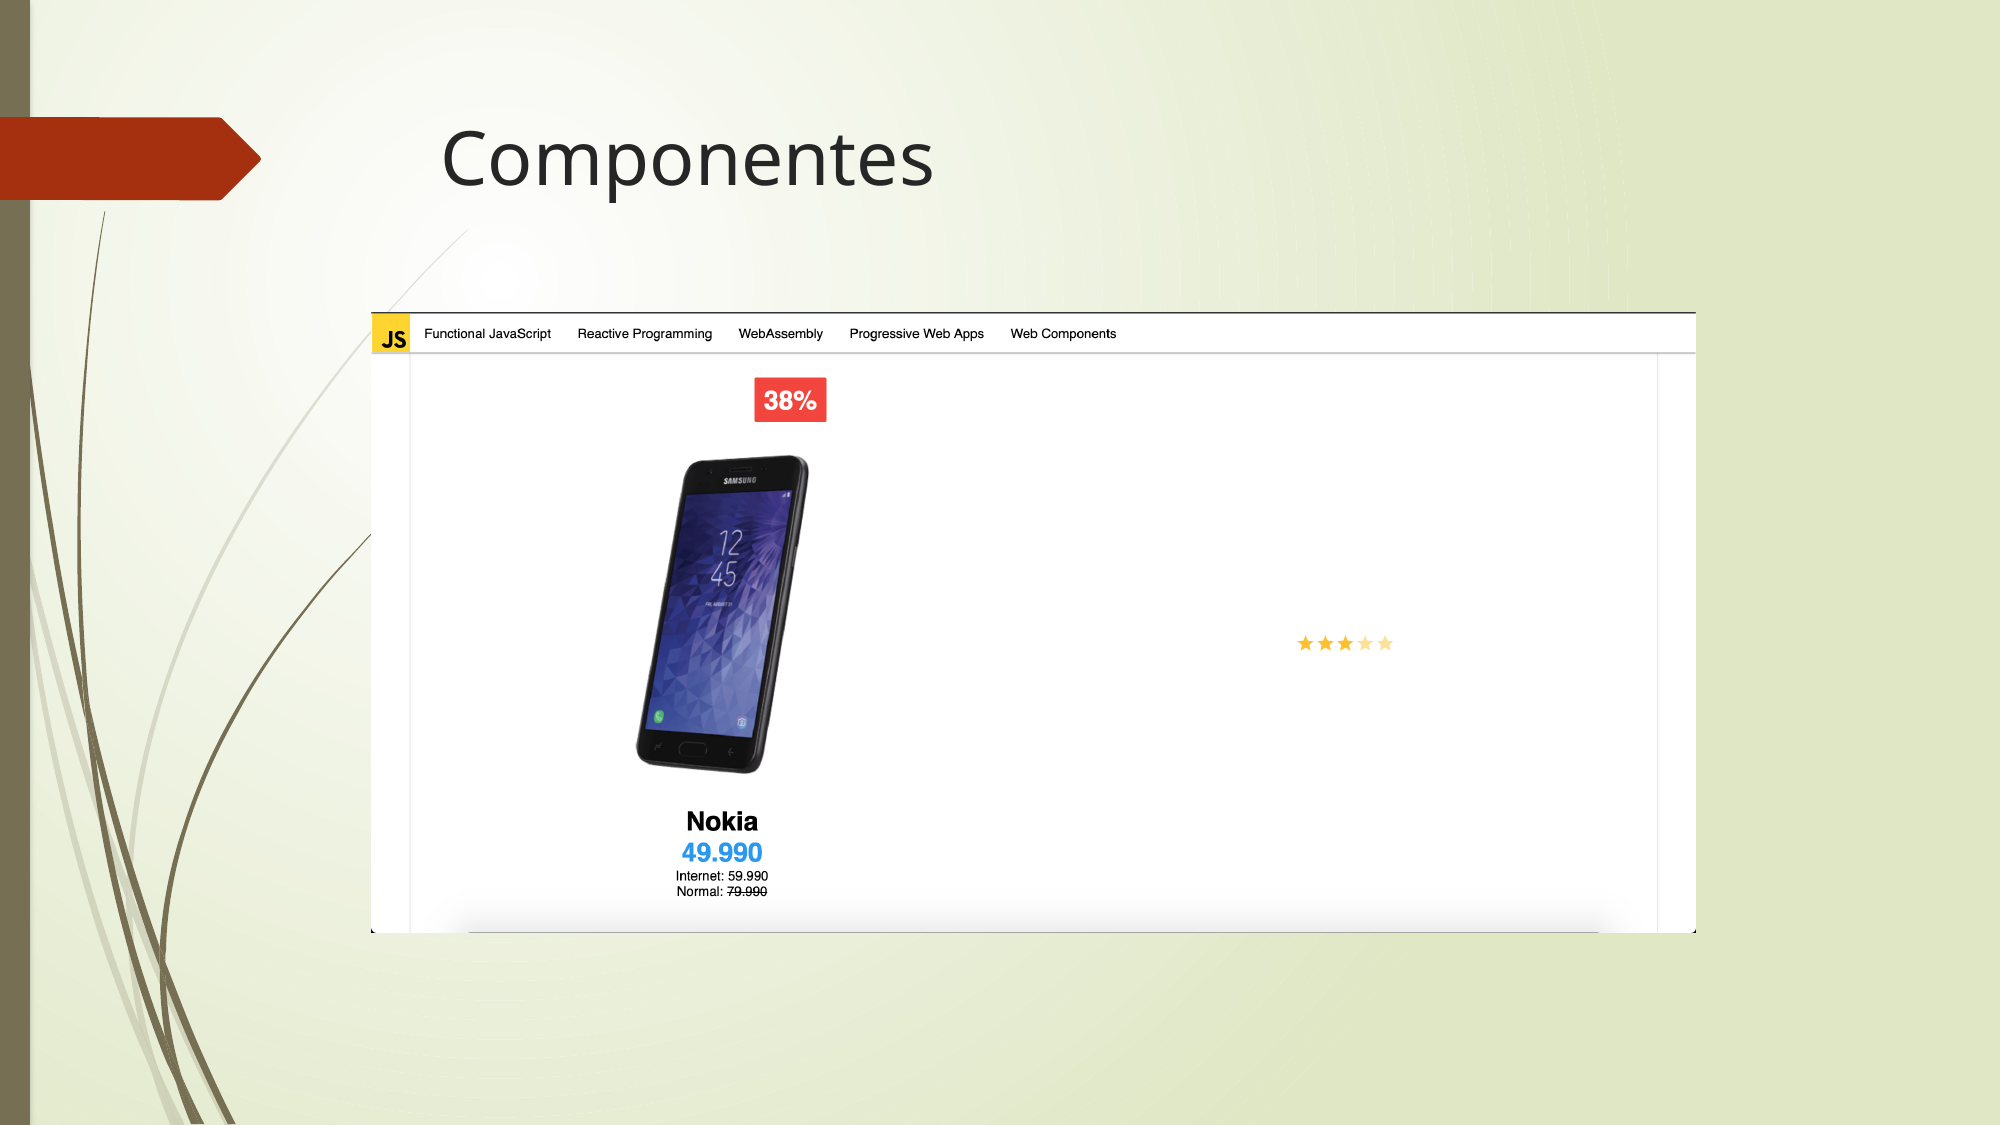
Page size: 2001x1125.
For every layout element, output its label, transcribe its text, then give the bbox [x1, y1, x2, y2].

title Componentes [425, 102, 1888, 313]
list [370, 312, 1696, 933]
